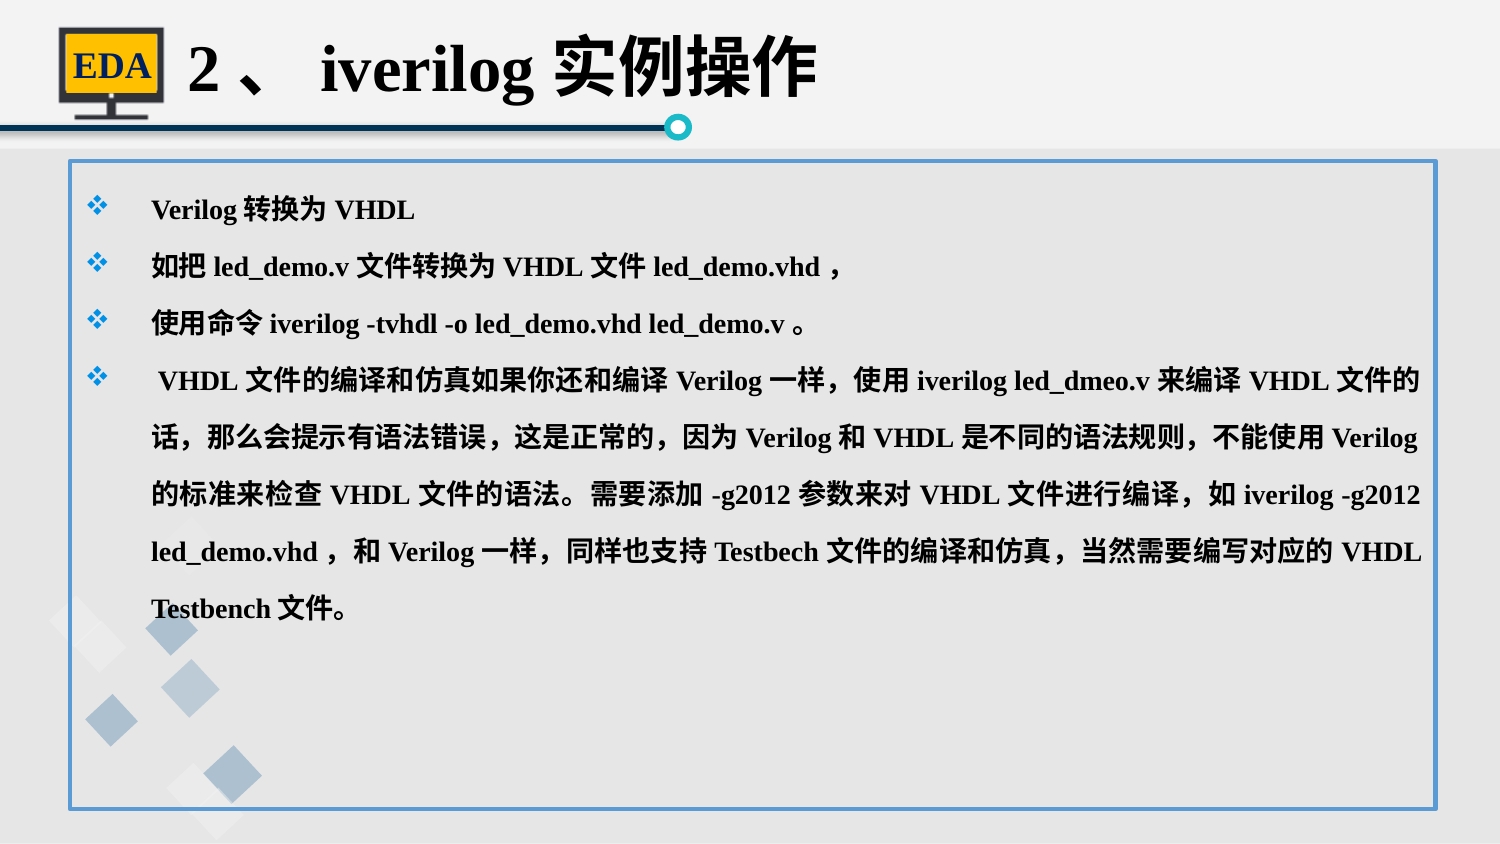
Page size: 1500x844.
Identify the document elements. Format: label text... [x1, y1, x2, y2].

list Verilog转换为VHDL 如把led_demo.v文件转换为VHDL文件led_demo.vhd， 使用命令iverilog -tvhdl -o led_demo.vhd led_demo.v。 VHDL文件的编译和仿真如果你还和编译Verilog一样，使用iverilog led_dmeo.v来编译VHDL文件的话，那么会提示有语法错误，这是正常的，因为Verilog和VHDL是不同的语法规则，不能使用Verilog的标准来检查VHDL文件的语法。需要添加-g2012参数来对VHDL文件进行编译，如iverilog -g2012 led_demo.vhd，和Verilog一样，同样也支持Testbech文件的编译和仿真，当然需要编写对应的VHDL Testbench文件。 [70, 160, 1436, 809]
title 2、iverilog实例操作 [173, 26, 1402, 140]
